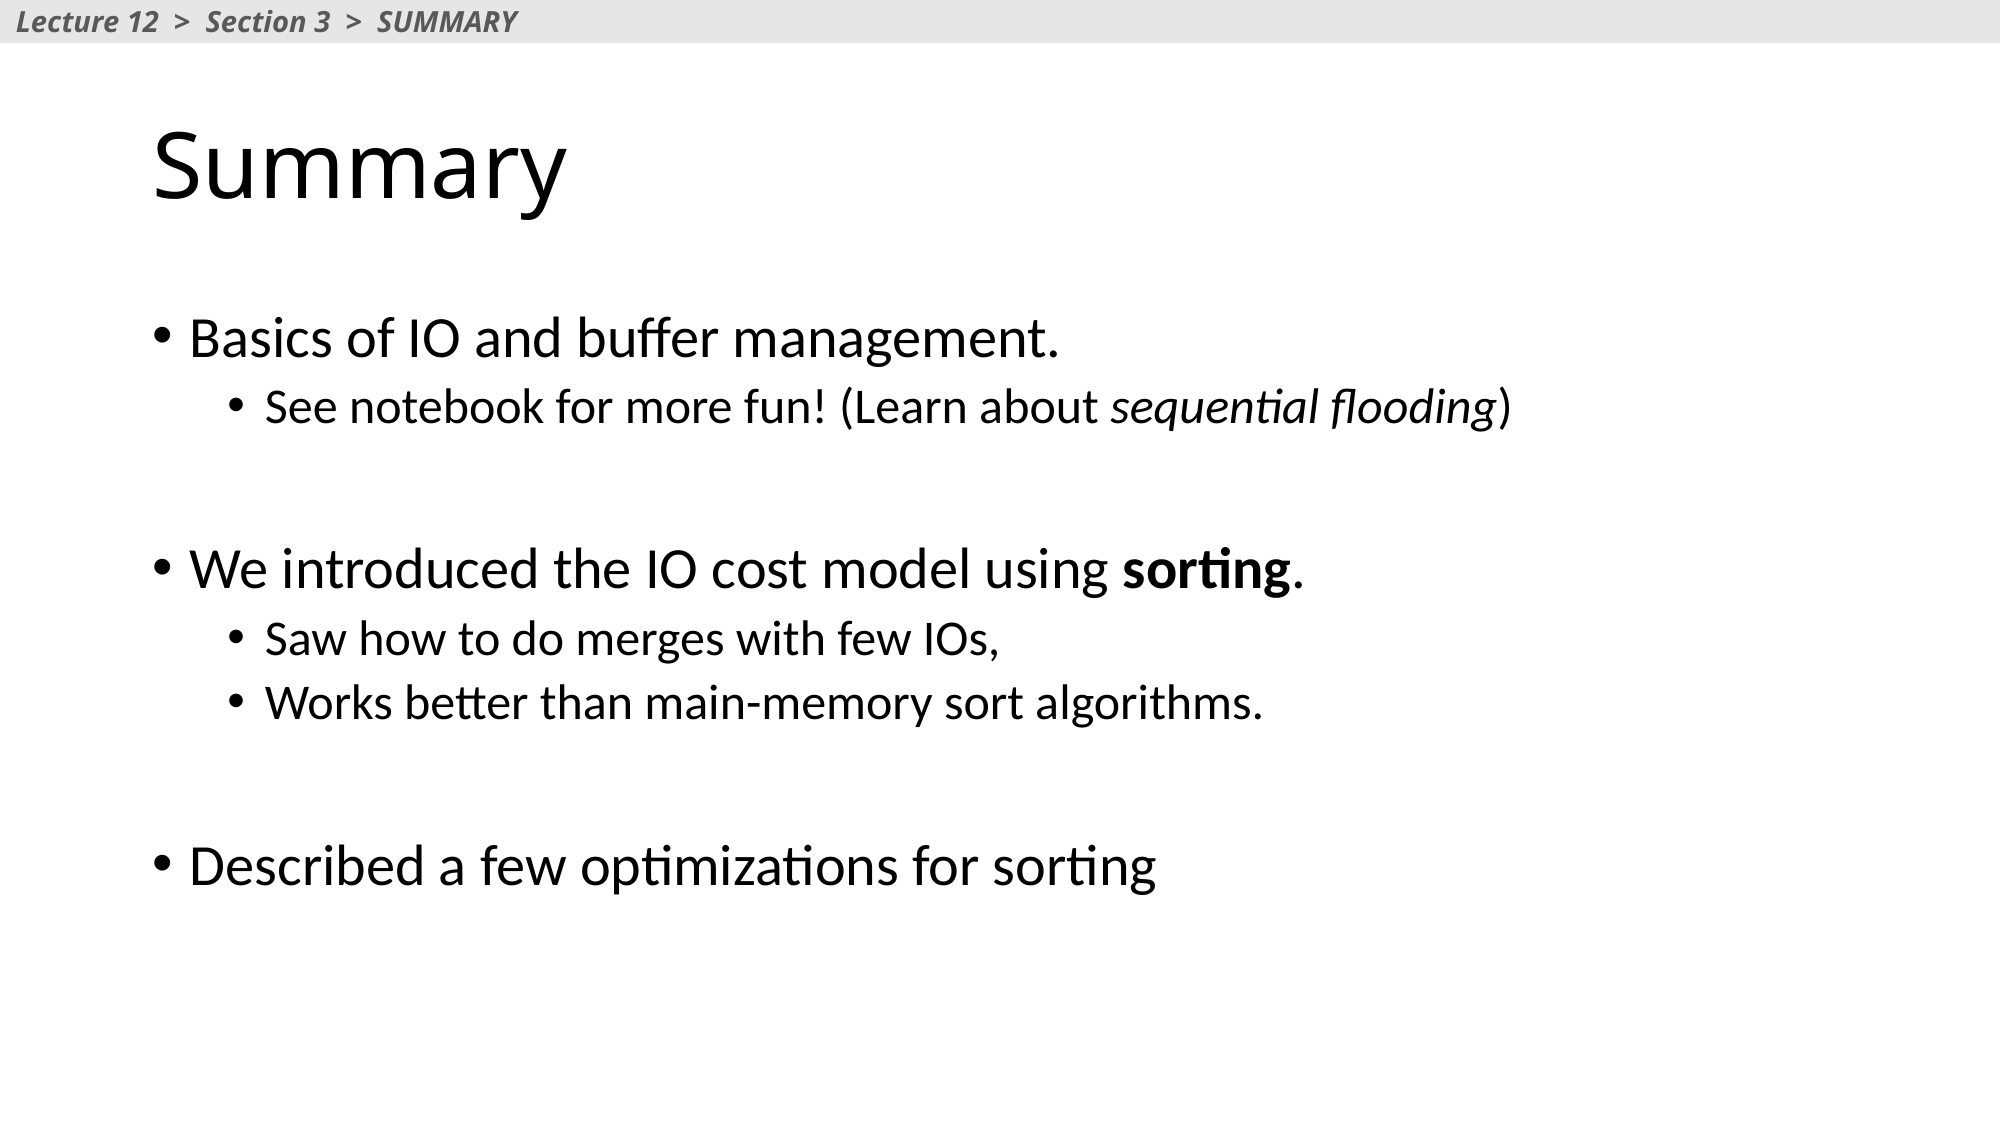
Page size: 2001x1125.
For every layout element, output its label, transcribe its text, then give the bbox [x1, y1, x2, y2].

list Basics of IO and buffer management. See notebook for more fun! (Learn about sequential flooding) We introduced the IO cost model using sorting. Saw how to do merges with few IOs, Works better than main-memory sort algorithms. Described a few optimizations for sorting [137, 299, 1863, 1014]
title Summary [137, 59, 1863, 278]
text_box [0, 0, 2000, 47]
